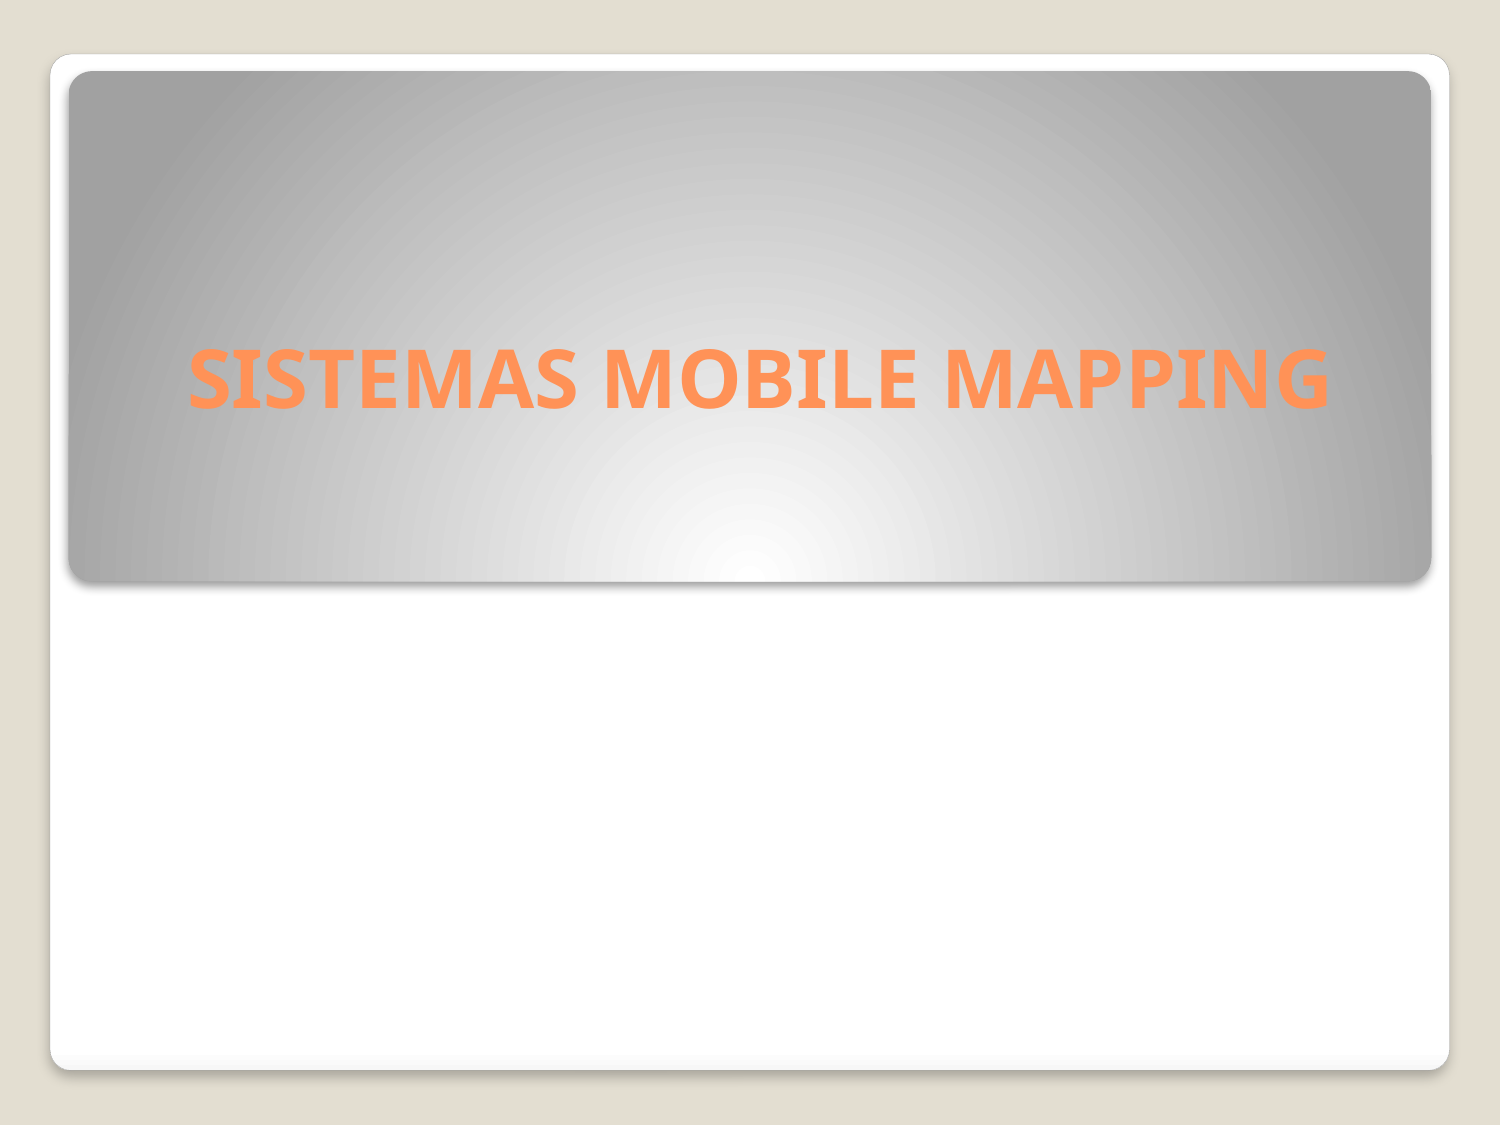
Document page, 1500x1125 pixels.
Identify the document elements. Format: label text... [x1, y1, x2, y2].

title SISTEMAS MOBILE MAPPING [123, 243, 1399, 433]
